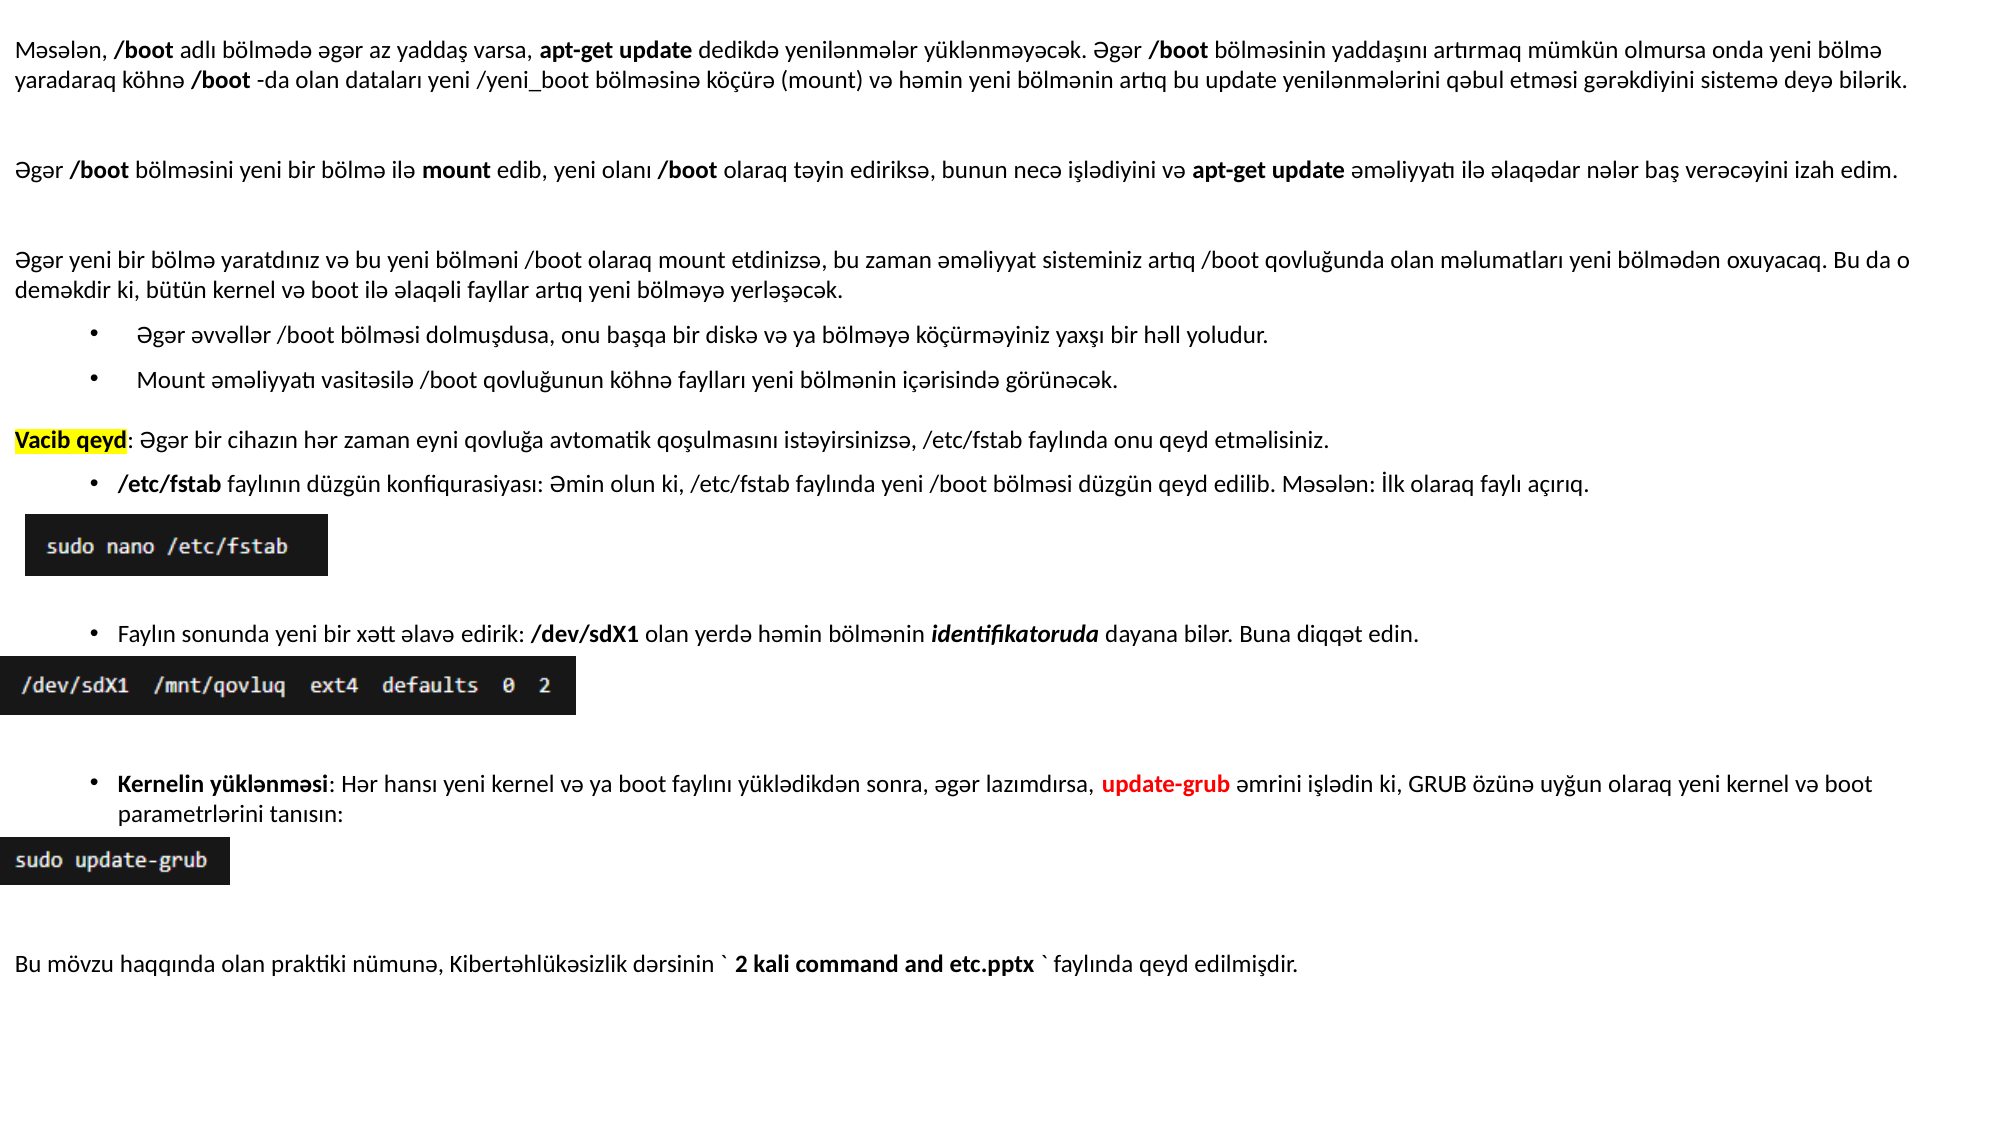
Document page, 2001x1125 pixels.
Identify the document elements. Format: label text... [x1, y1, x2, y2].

picture [25, 514, 328, 576]
picture [0, 656, 576, 715]
text_box Məsələn, /boot adlı bölmədə əgər az yaddaş varsa, apt-get update dedikdə yenilənmələr yüklənməyəcək. Əgər /boot bölməsinin yaddaşını artırmaq mümkün olmursa onda yeni bölmə yaradaraq köhnə /boot -da olan dataları yeni /yeni_boot bölməsinə köçürə (mount) və həmin yeni bölmənin artıq bu update yenilənmələrini qəbul etməsi gərəkdiyini sistemə deyə bilərik. Əgər /boot bölməsini yeni bir bölmə ilə mount edib, yeni olanı /boot olaraq təyin ediriksə, bunun necə işlədiyini və apt-get update əməliyyatı ilə əlaqədar nələr baş verəcəyini izah edim. Əgər yeni bir bölmə yaratdınız və bu yeni bölməni /boot olaraq mount etdinizsə, bu zaman əməliyyat sisteminiz artıq /boot qovluğunda olan məlumatları yeni bölmədən oxuyacaq. Bu da o deməkdir ki, bütün kernel və boot ilə əlaqəli fayllar artıq yeni bölməyə yerləşəcək. Əgər əvvəllər /boot bölməsi dolmuşdusa, onu başqa bir diskə və ya bölməyə köçürməyiniz yaxşı bir həll yoludur. Mount əməliyyatı vasitəsilə /boot qovluğunun köhnə faylları yeni bölmənin içərisində görünəcək. Vacib qeyd: Əgər bir cihazın hər zaman eyni qovluğa avtomatik qoşulmasını istəyirsinizsə, /etc/fstab faylında onu qeyd etməlisiniz. /etc/fstab faylının düzgün konfiqurasiyası: Əmin olun ki, /etc/fstab faylında yeni /boot bölməsi düzgün qeyd edilib. Məsələn: İlk olaraq faylı açırıq. Faylın sonunda yeni bir xətt əlavə edirik: /dev/sdX1 olan yerdə həmin bölmənin identifikatoruda dayana bilər. Buna diqqət edin. Kernelin yüklənməsi: Hər hansı yeni kernel və ya boot faylını yüklədikdən sonra, əgər lazımdırsa, update-grub əmrini işlədin ki, GRUB özünə uyğun olaraq yeni kernel və boot parametrlərini tanısın: Bu mövzu haqqında olan praktiki nümunə, Kibertəhlükəsizlik dərsinin ` 2 kali command and etc.pptx ` faylında qeyd edilmişdir. [0, 26, 1975, 985]
picture [0, 837, 230, 885]
